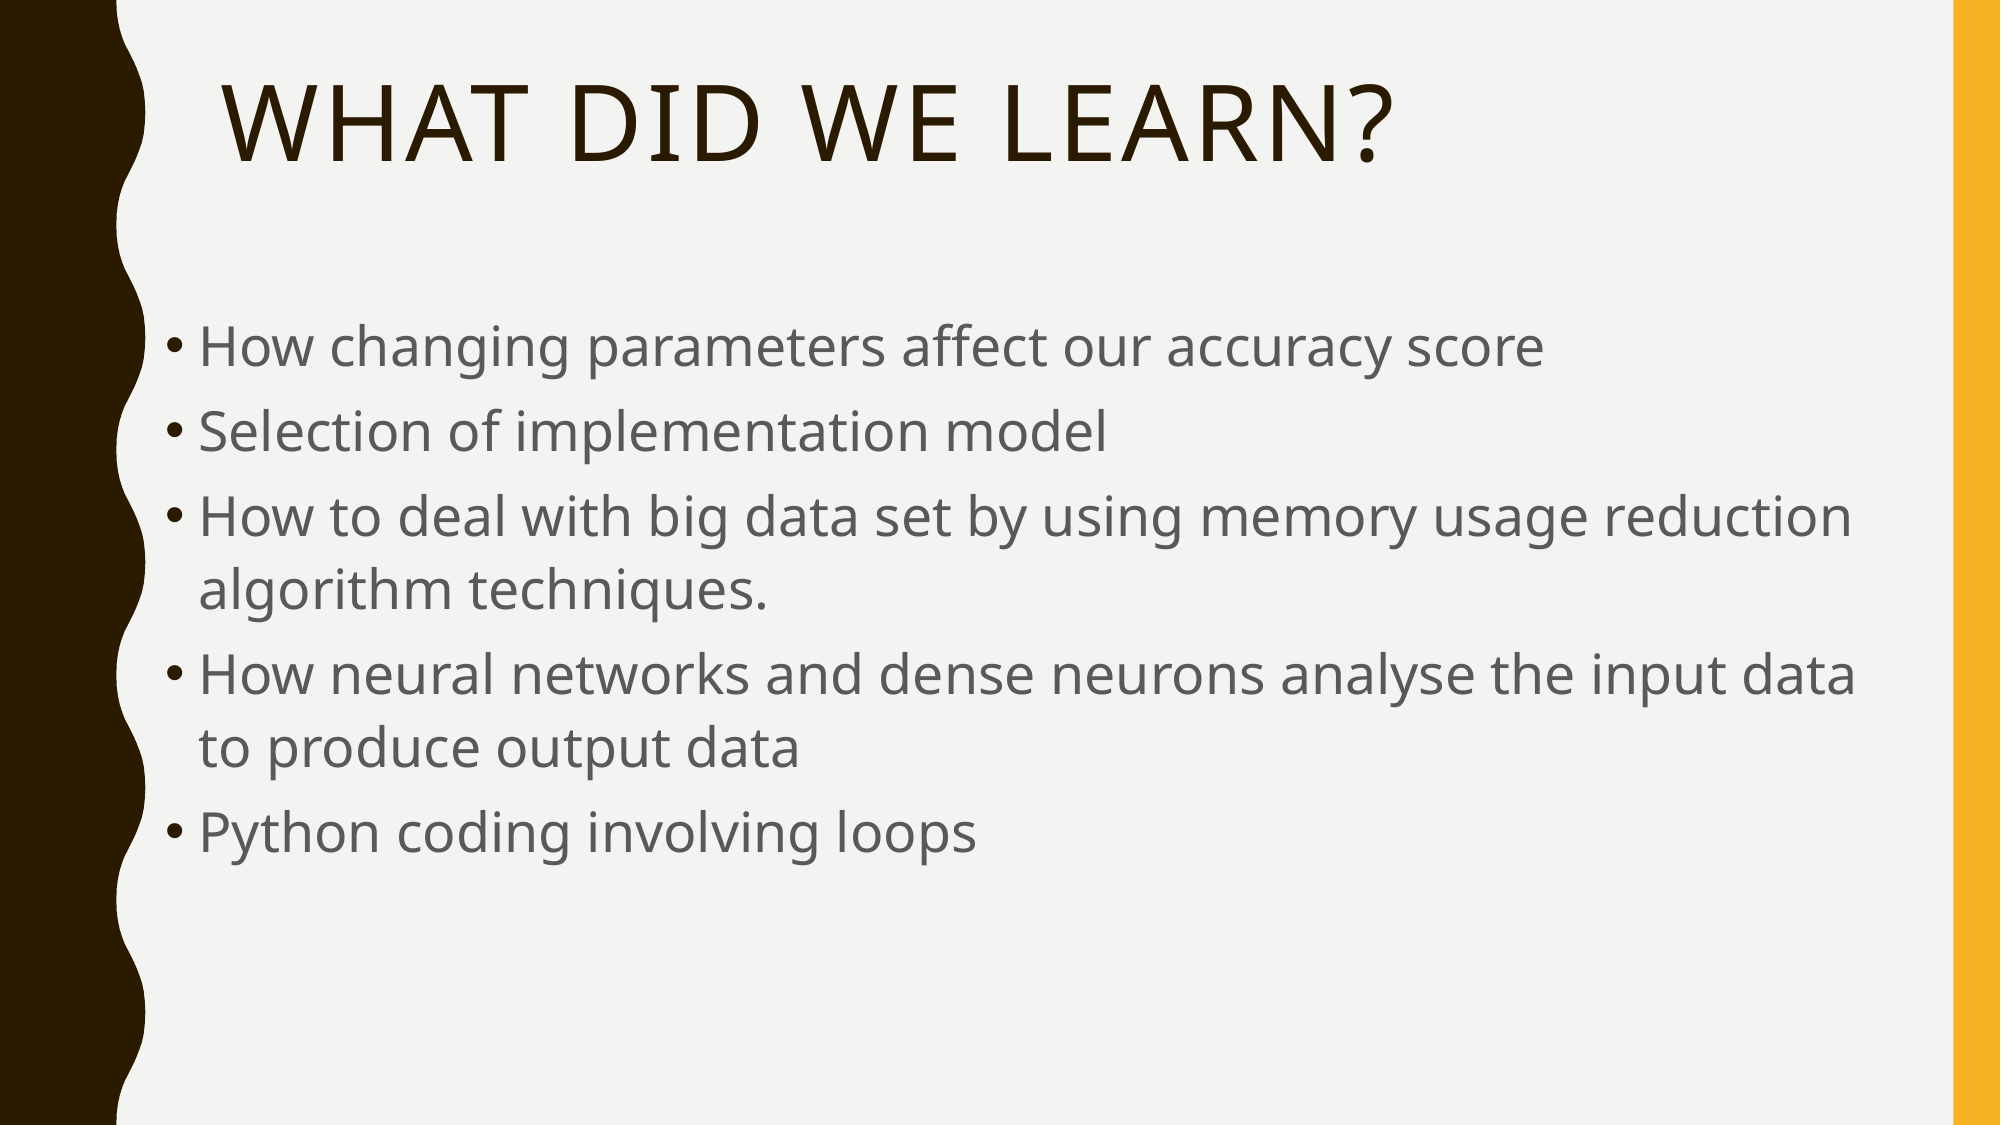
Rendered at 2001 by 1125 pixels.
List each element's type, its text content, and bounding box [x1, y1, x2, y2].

list How changing parameters affect our accuracy score Selection of implementation model How to deal with big data set by using memory usage reduction algorithm techniques. How neural networks and dense neurons analyse the input data to produce output data Python coding involving loops [150, 297, 1875, 878]
title WHAT DID WE LEARN? [205, 62, 1875, 297]
